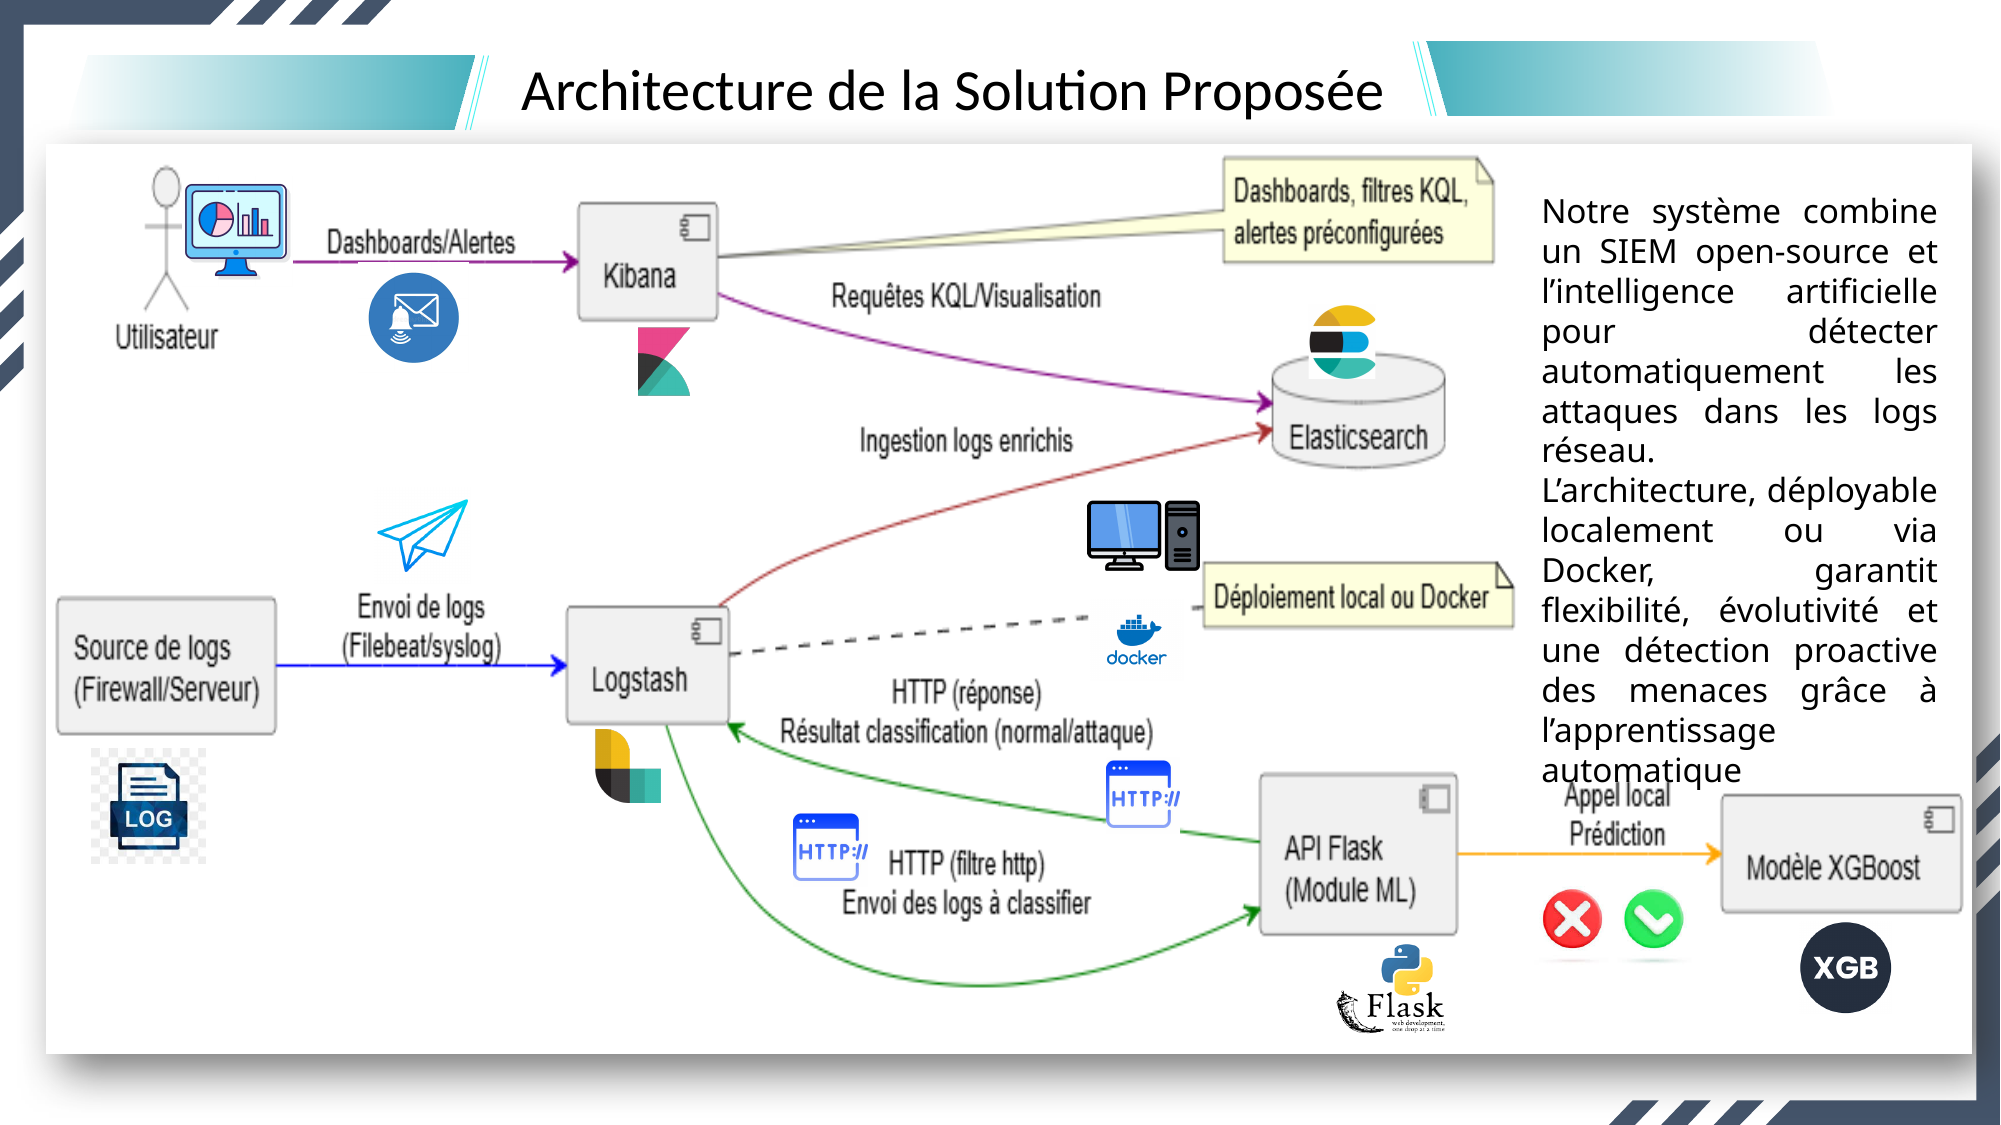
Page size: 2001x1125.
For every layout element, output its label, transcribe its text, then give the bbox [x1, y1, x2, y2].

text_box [1608, 733, 2000, 1125]
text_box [0, 0, 392, 392]
text_box Architecture de la Solution Proposée [488, 44, 1418, 129]
picture [46, 144, 1972, 1054]
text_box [392, 55, 489, 130]
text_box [1413, 41, 1836, 116]
